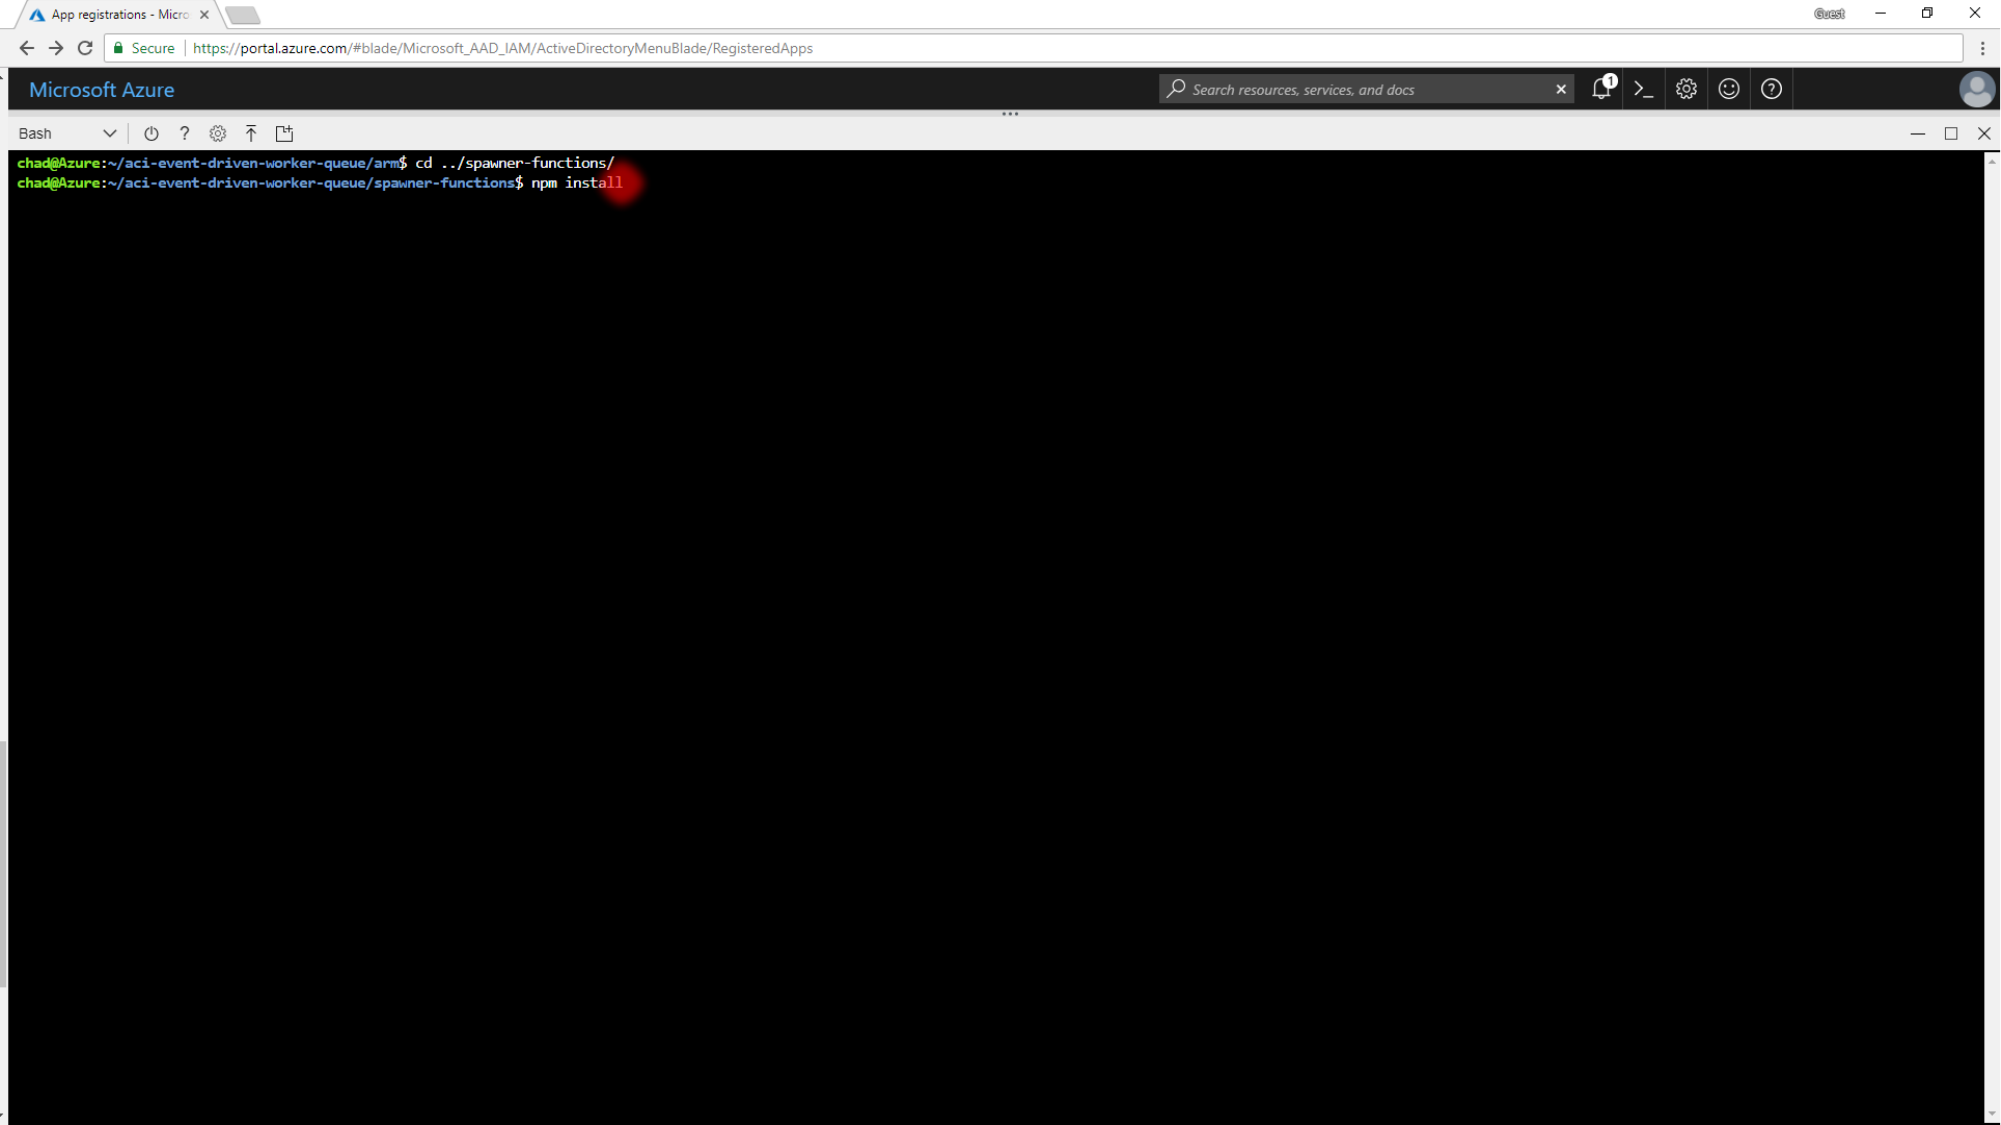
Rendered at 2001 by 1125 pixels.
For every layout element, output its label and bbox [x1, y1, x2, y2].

text_box [607, 169, 636, 197]
picture [0, 0, 2001, 1125]
